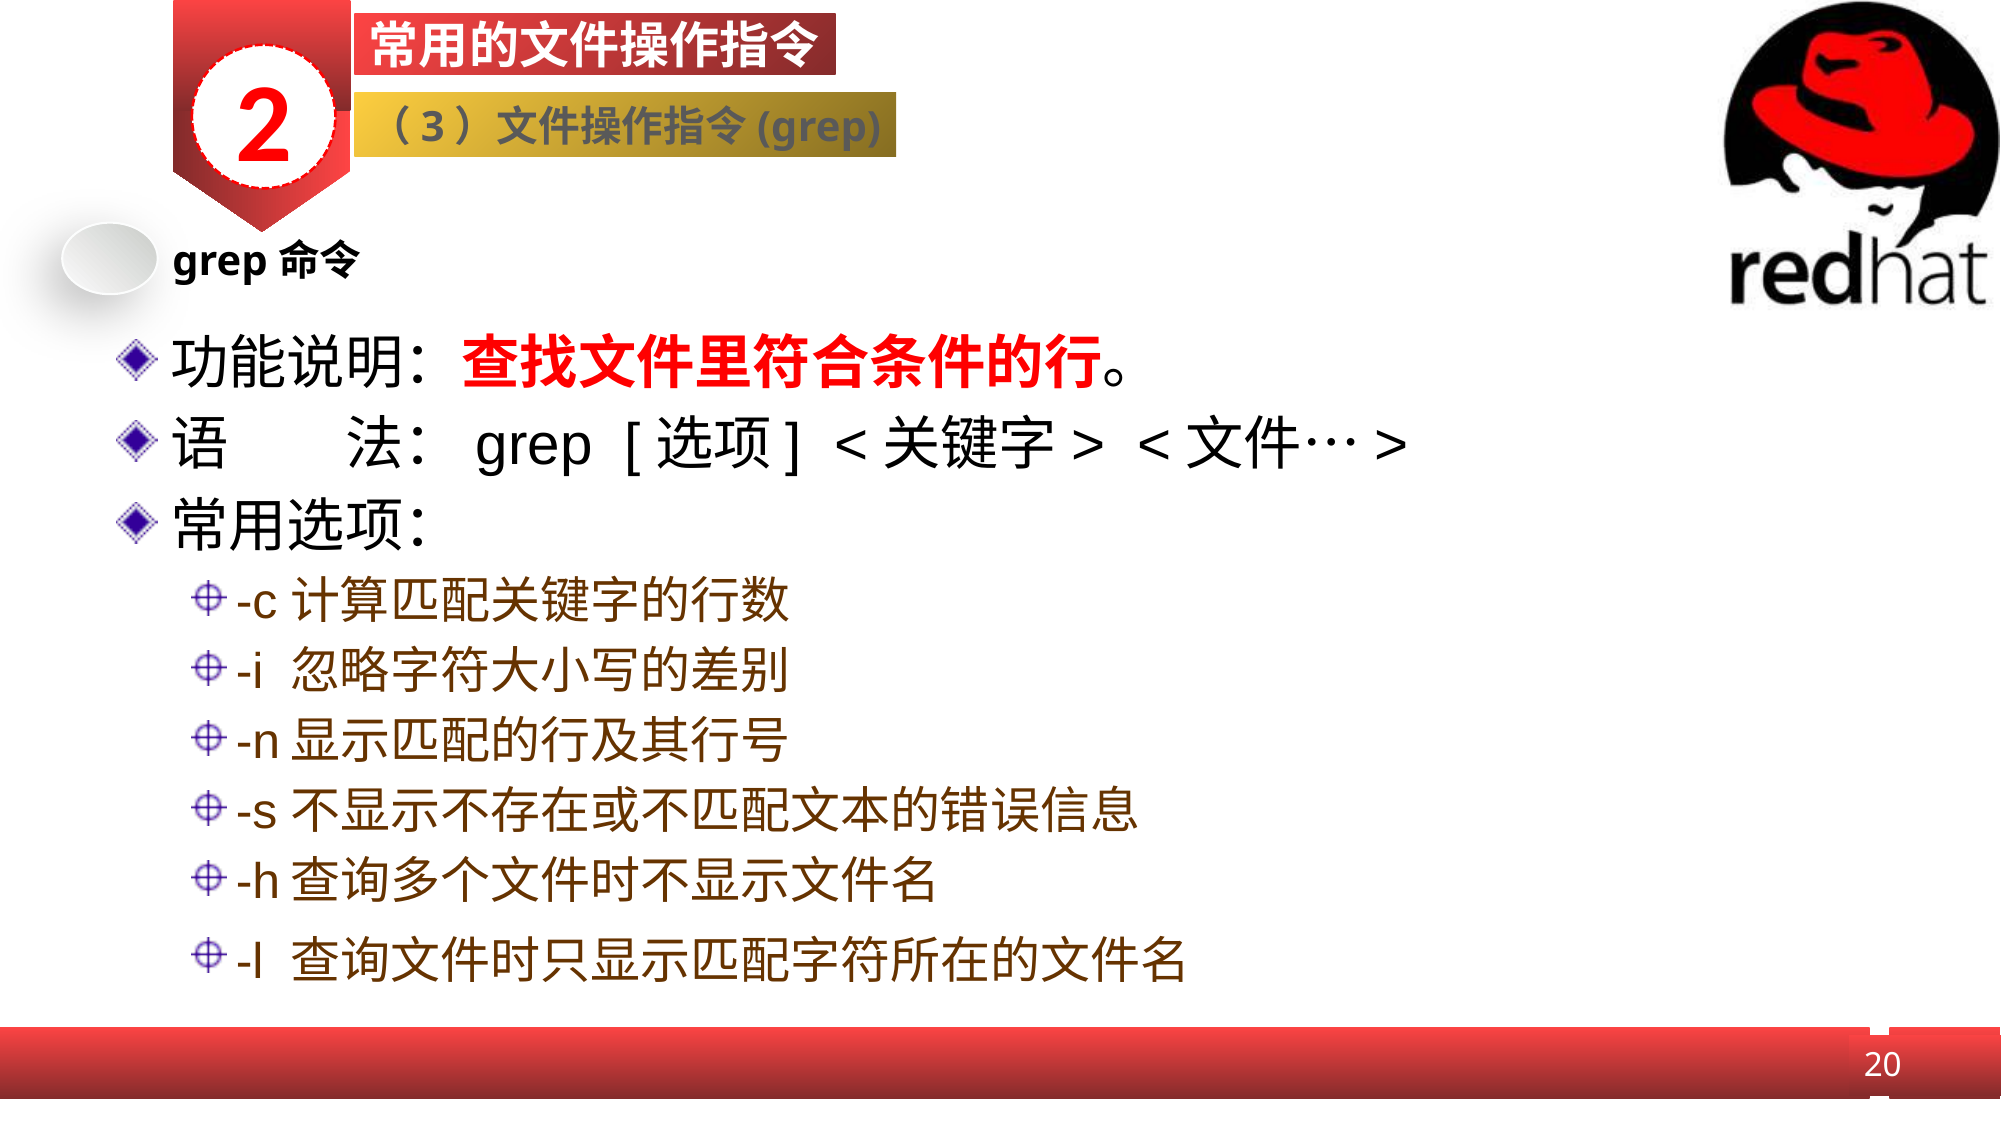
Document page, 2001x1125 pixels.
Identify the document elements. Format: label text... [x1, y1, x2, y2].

picture [191, 650, 227, 686]
picture [116, 420, 158, 462]
picture [116, 339, 158, 381]
text_box 常用的文件操作指令 [352, 12, 838, 76]
picture [1715, 0, 2000, 315]
text_box 功能说明：查找文件里符合条件的行。 语 法：grep [选项] <关键字> <文件…> 常用选项： -c 计算匹配关键字的行数 -i 忽略字符大小写的差别 -n 显示匹配的行及其行号 -s 不显示不存在或不匹配文本的错误信息 -h 查询多个文件时不显示文件名 -l 查询文件时只显示匹配字符所在的文件名 [101, 317, 1843, 998]
picture [191, 580, 227, 616]
picture [191, 720, 227, 756]
picture [116, 502, 158, 544]
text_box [61, 222, 975, 299]
picture [191, 790, 227, 826]
text_box （3）文件操作指令(grep) [354, 92, 897, 157]
text_box 2 [189, 42, 338, 191]
picture [191, 937, 227, 973]
picture [191, 860, 227, 896]
